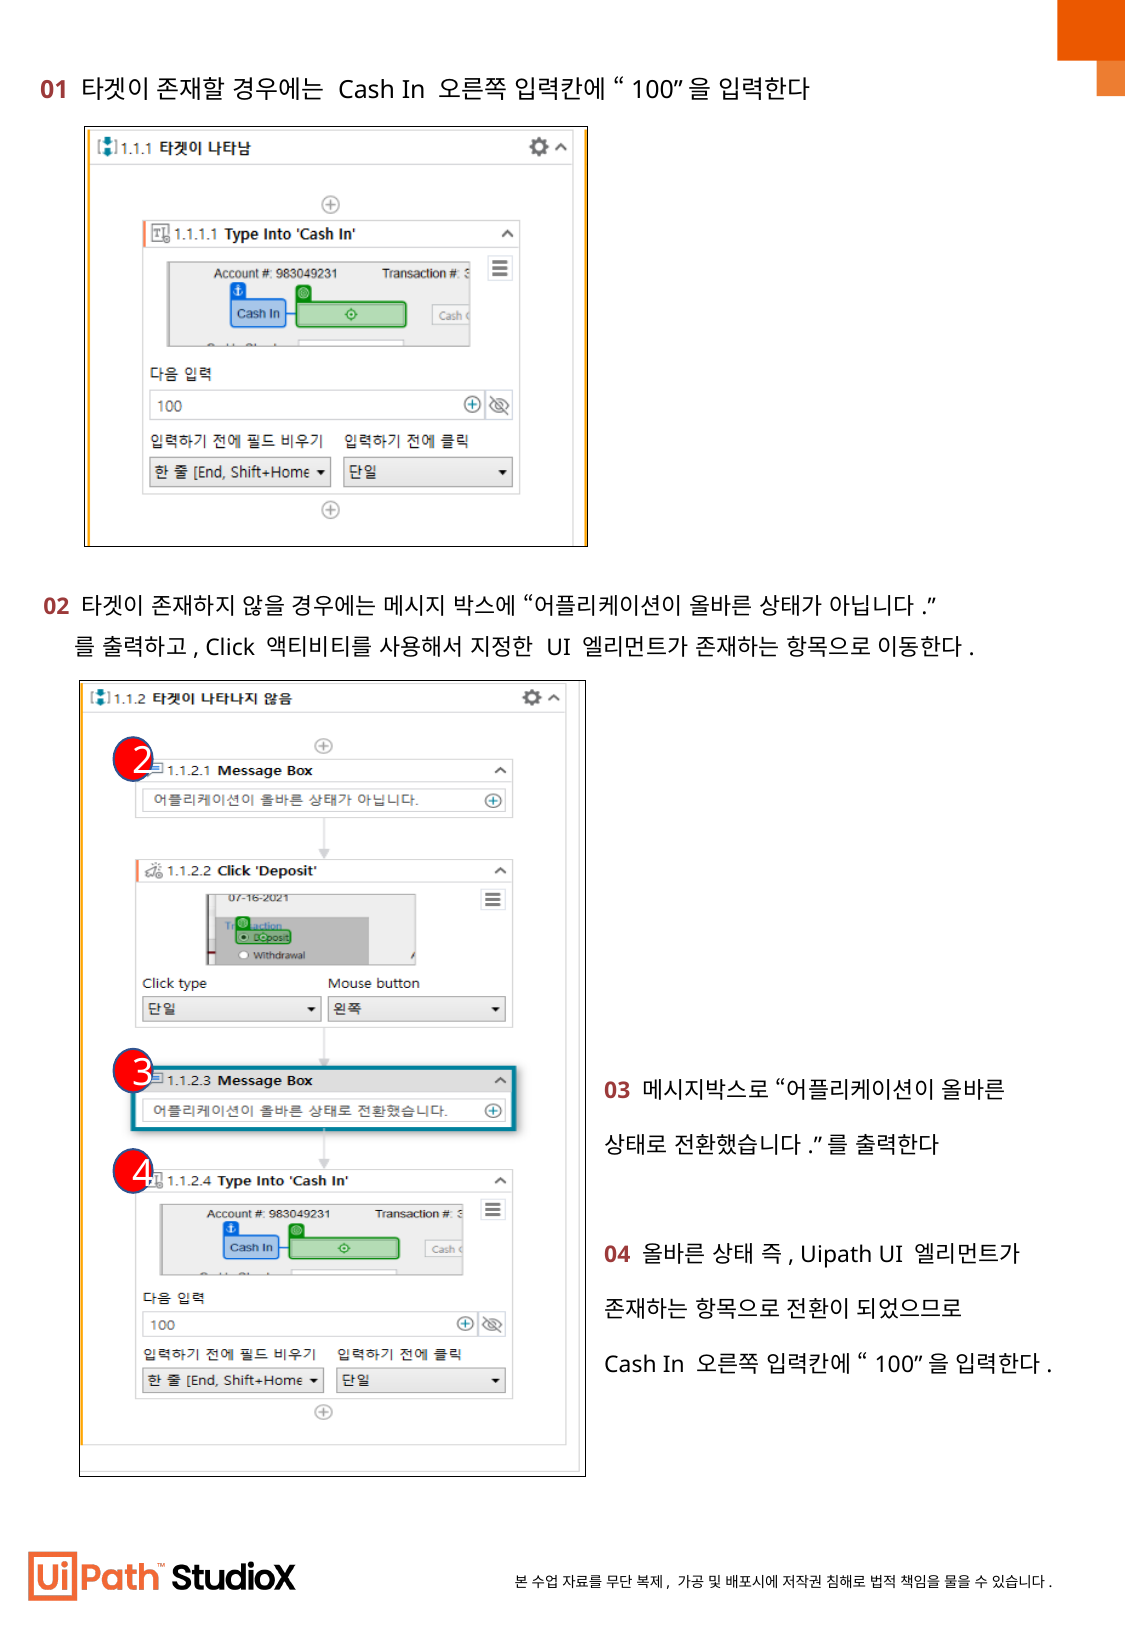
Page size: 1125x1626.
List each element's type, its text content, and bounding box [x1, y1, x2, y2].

text_box 02 타겟이 존재하지 않을 경우에는 메시지 박스에 “어플리케이션이 올바른 상태가 아닙니다.” 를 출력하고, Click 액티비티를 사용해서 지정한 UI 엘리먼트가 존재하는 항목으로 이동한다. [28, 556, 1060, 668]
picture [27, 1550, 297, 1602]
text_box 01 타겟이 존재할 경우에는 Cash In 오른쪽 입력칸에 “100”을 입력한다 [25, 36, 1125, 112]
text_box 03 메시지박스로 “어플리케이션이 올바른 상태로 전환했습니다.”를 출력한다 04 올바른 상태 즉, Uipath UI 엘리먼트가 존재하는 항목으로 전환이 되었으므로 Cash In 오른쪽 입력칸에 “100”을 입력한다. [589, 1040, 1088, 1385]
text_box 본 수업 자료를 무단 복제, 가공 및 배포시에 저작권 침해로 법적 책임을 물을 수 있습니다. [499, 1565, 1068, 1598]
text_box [1057, 0, 1125, 97]
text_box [79, 680, 586, 1477]
picture [84, 126, 588, 547]
